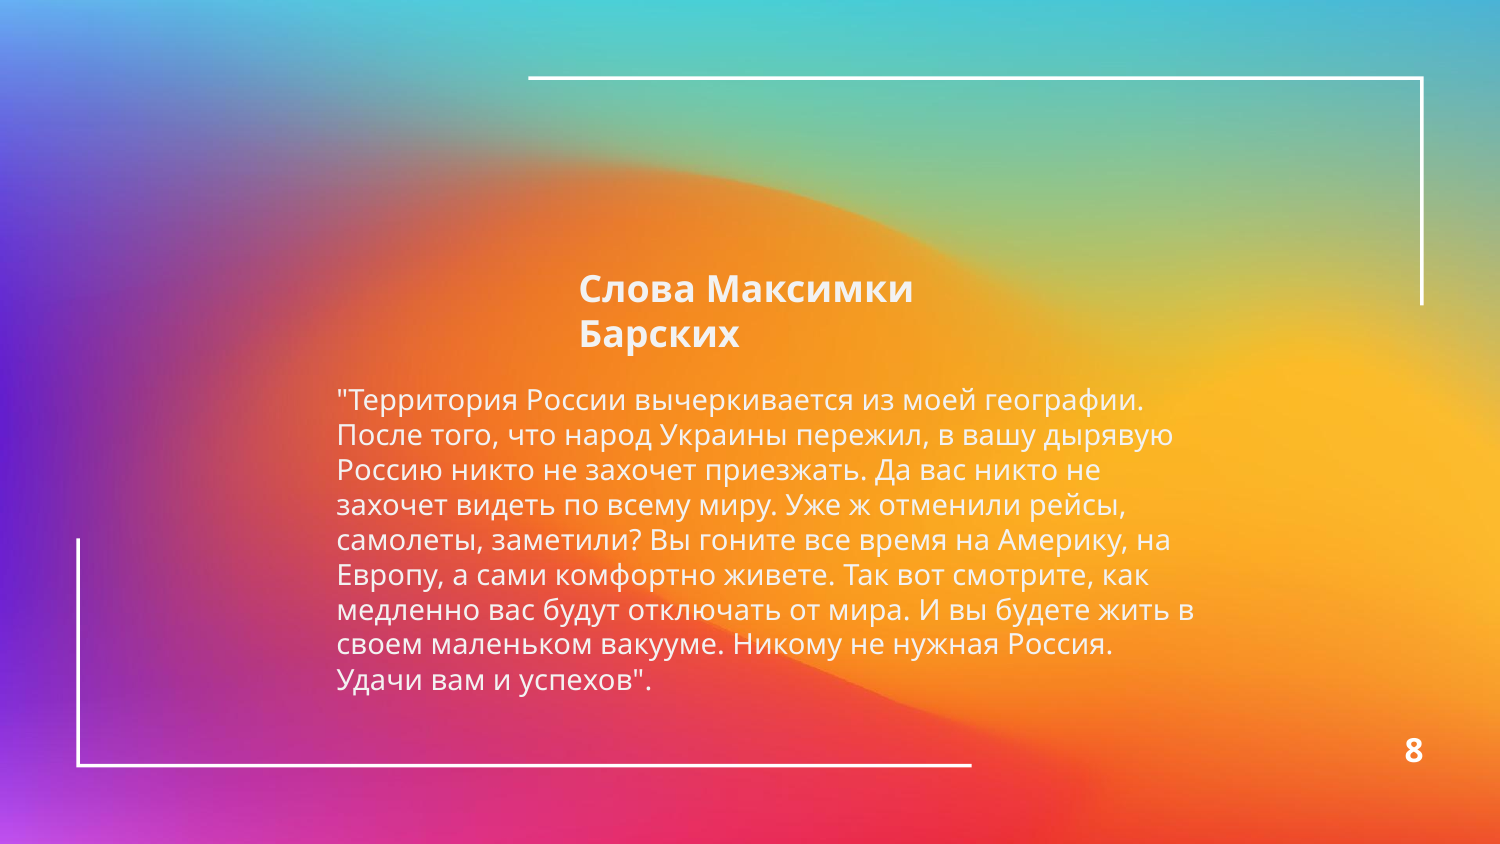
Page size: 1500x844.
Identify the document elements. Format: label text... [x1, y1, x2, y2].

picture [0, 0, 1500, 844]
text_box "Территория России вычеркивается из моей географии. После того, что народ Украины пережил, в вашу дырявую Россию никто не захочет приезжать. Да вас никто не захочет видеть по всему миру. Уже ж отменили рейсы, самолеты, заметили? Вы гоните все время на Америку, на Европу, а сами комфортно живете. Так вот смотрите, как медленно вас будут отключать от мира. И вы будете жить в своем маленьком вакууме. Никому не нужная Россия. Удачи вам и успехов". [321, 373, 1224, 704]
text_box Слова Максимки Барских [563, 257, 1078, 363]
slide_number 8 [1347, 696, 1424, 775]
